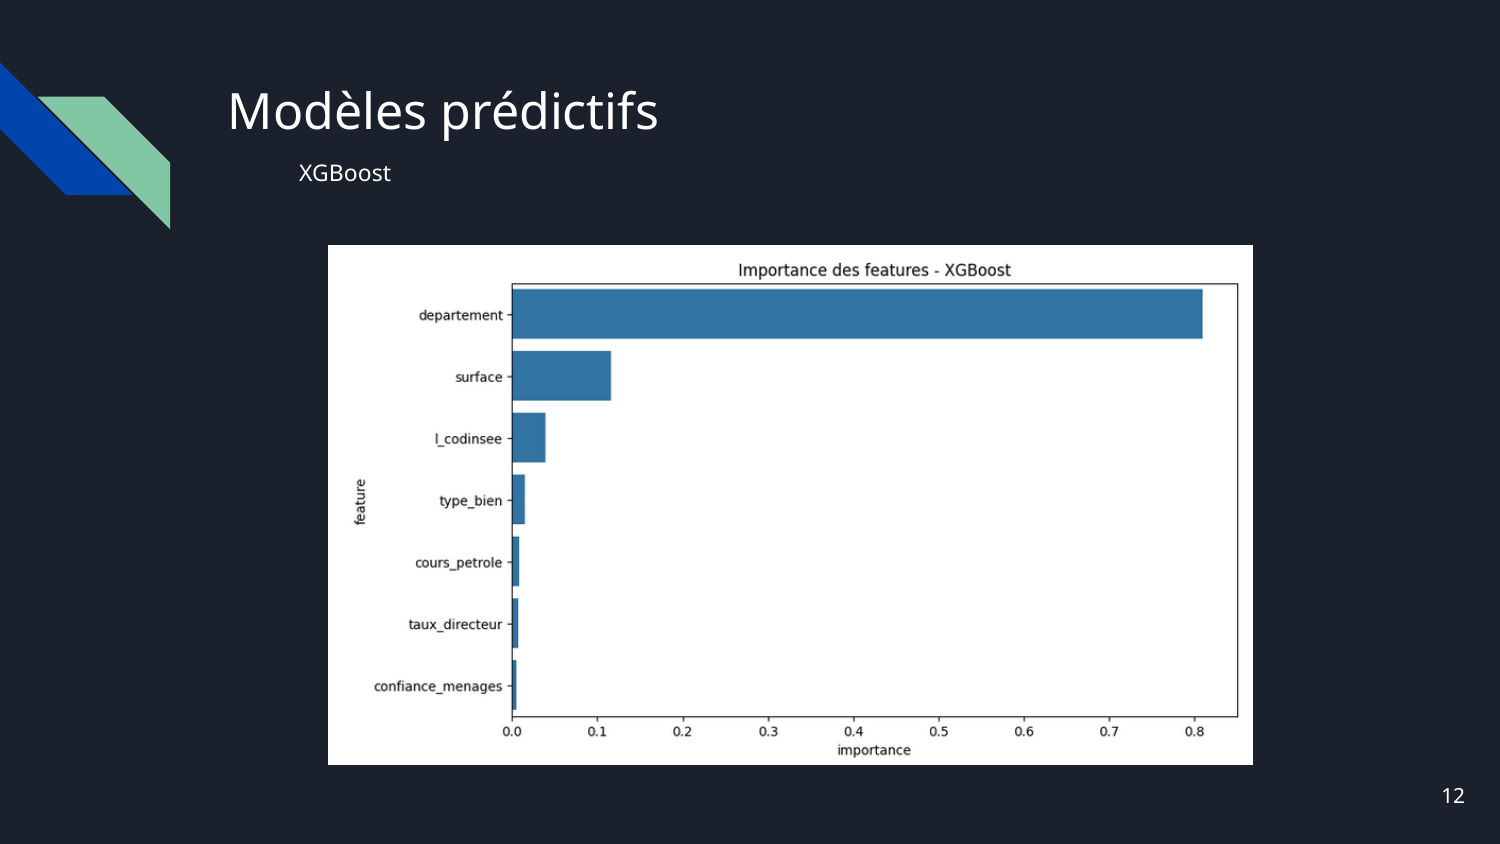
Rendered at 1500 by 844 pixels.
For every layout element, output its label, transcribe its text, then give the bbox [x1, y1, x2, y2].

title Modèles prédictifs [212, 64, 1368, 215]
text_box XGBoost [284, 139, 777, 201]
slide_number ‹#› [1389, 764, 1480, 830]
picture [327, 244, 1253, 766]
